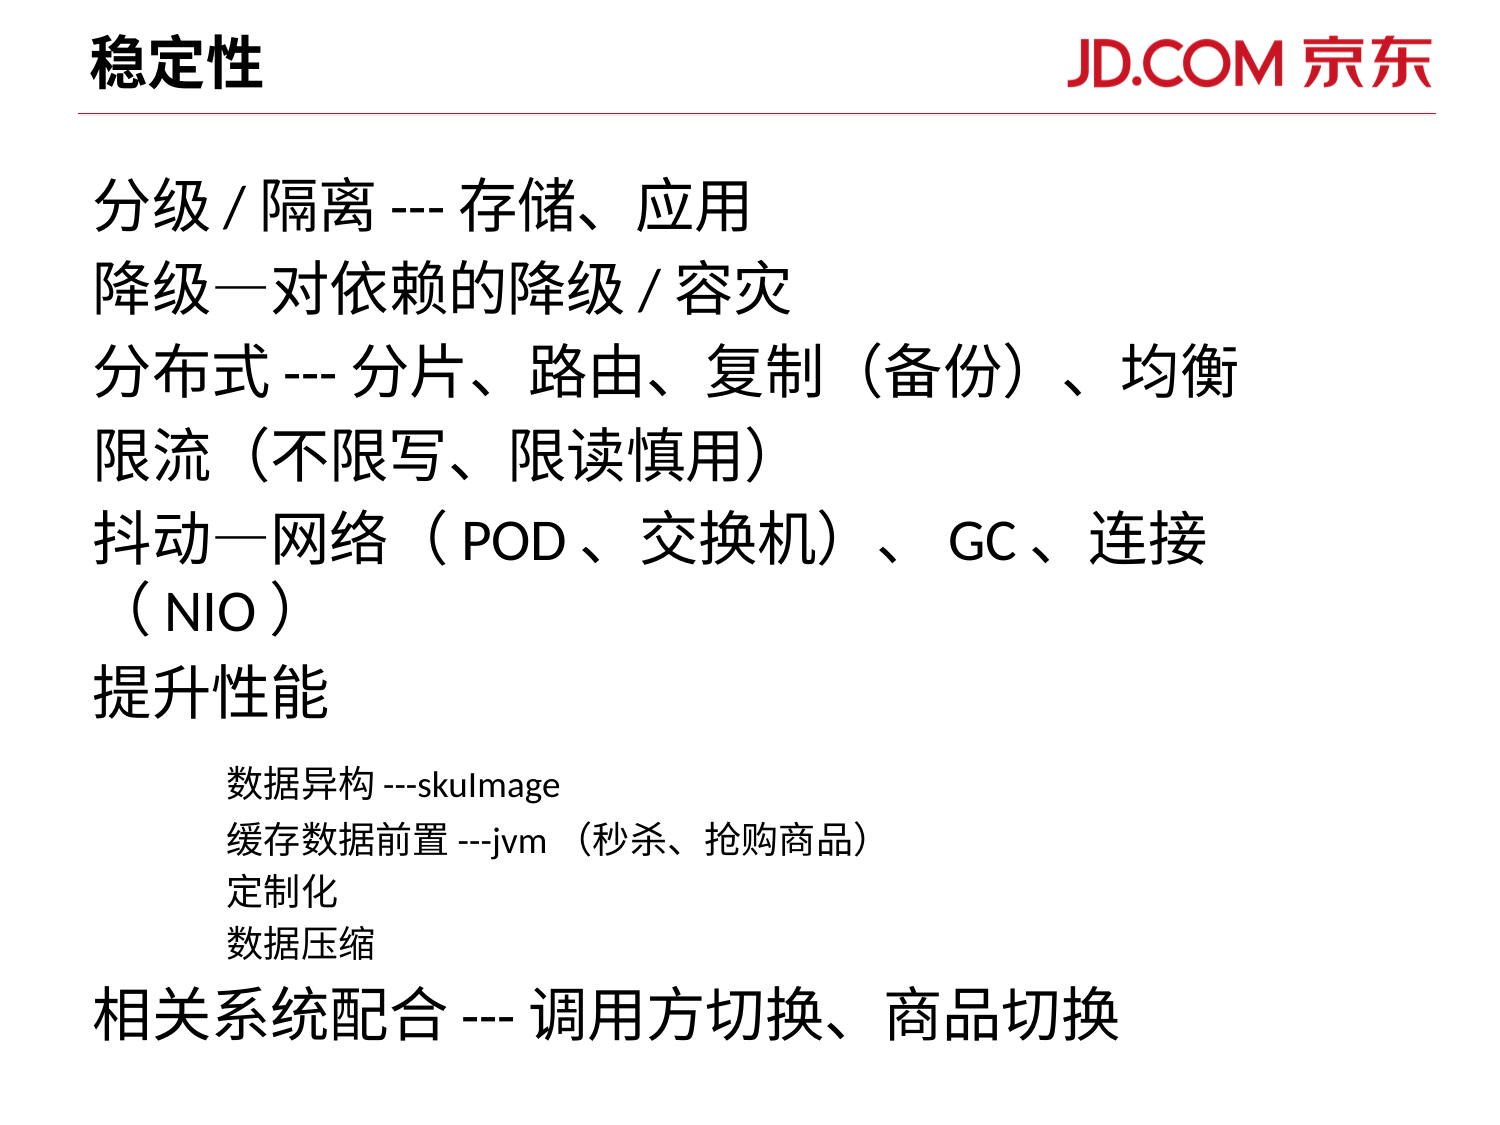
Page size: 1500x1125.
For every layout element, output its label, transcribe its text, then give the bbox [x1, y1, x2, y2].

list 分级/隔离---存储、应用 降级—对依赖的降级/容灾 分布式---分片、路由、复制（备份）、均衡 限流（不限写、限读慎用） 抖动—网络（POD、交换机）、GC、连接（NIO） 提升性能 数据异构---skuImage 缓存数据前置---jvm（秒杀、抢购商品） 定制化 数据压缩 相关系统配合---调用方切换、商品切换 [77, 160, 1428, 1059]
picture [1060, 30, 1437, 94]
text_box 稳定性 [74, 19, 1056, 110]
